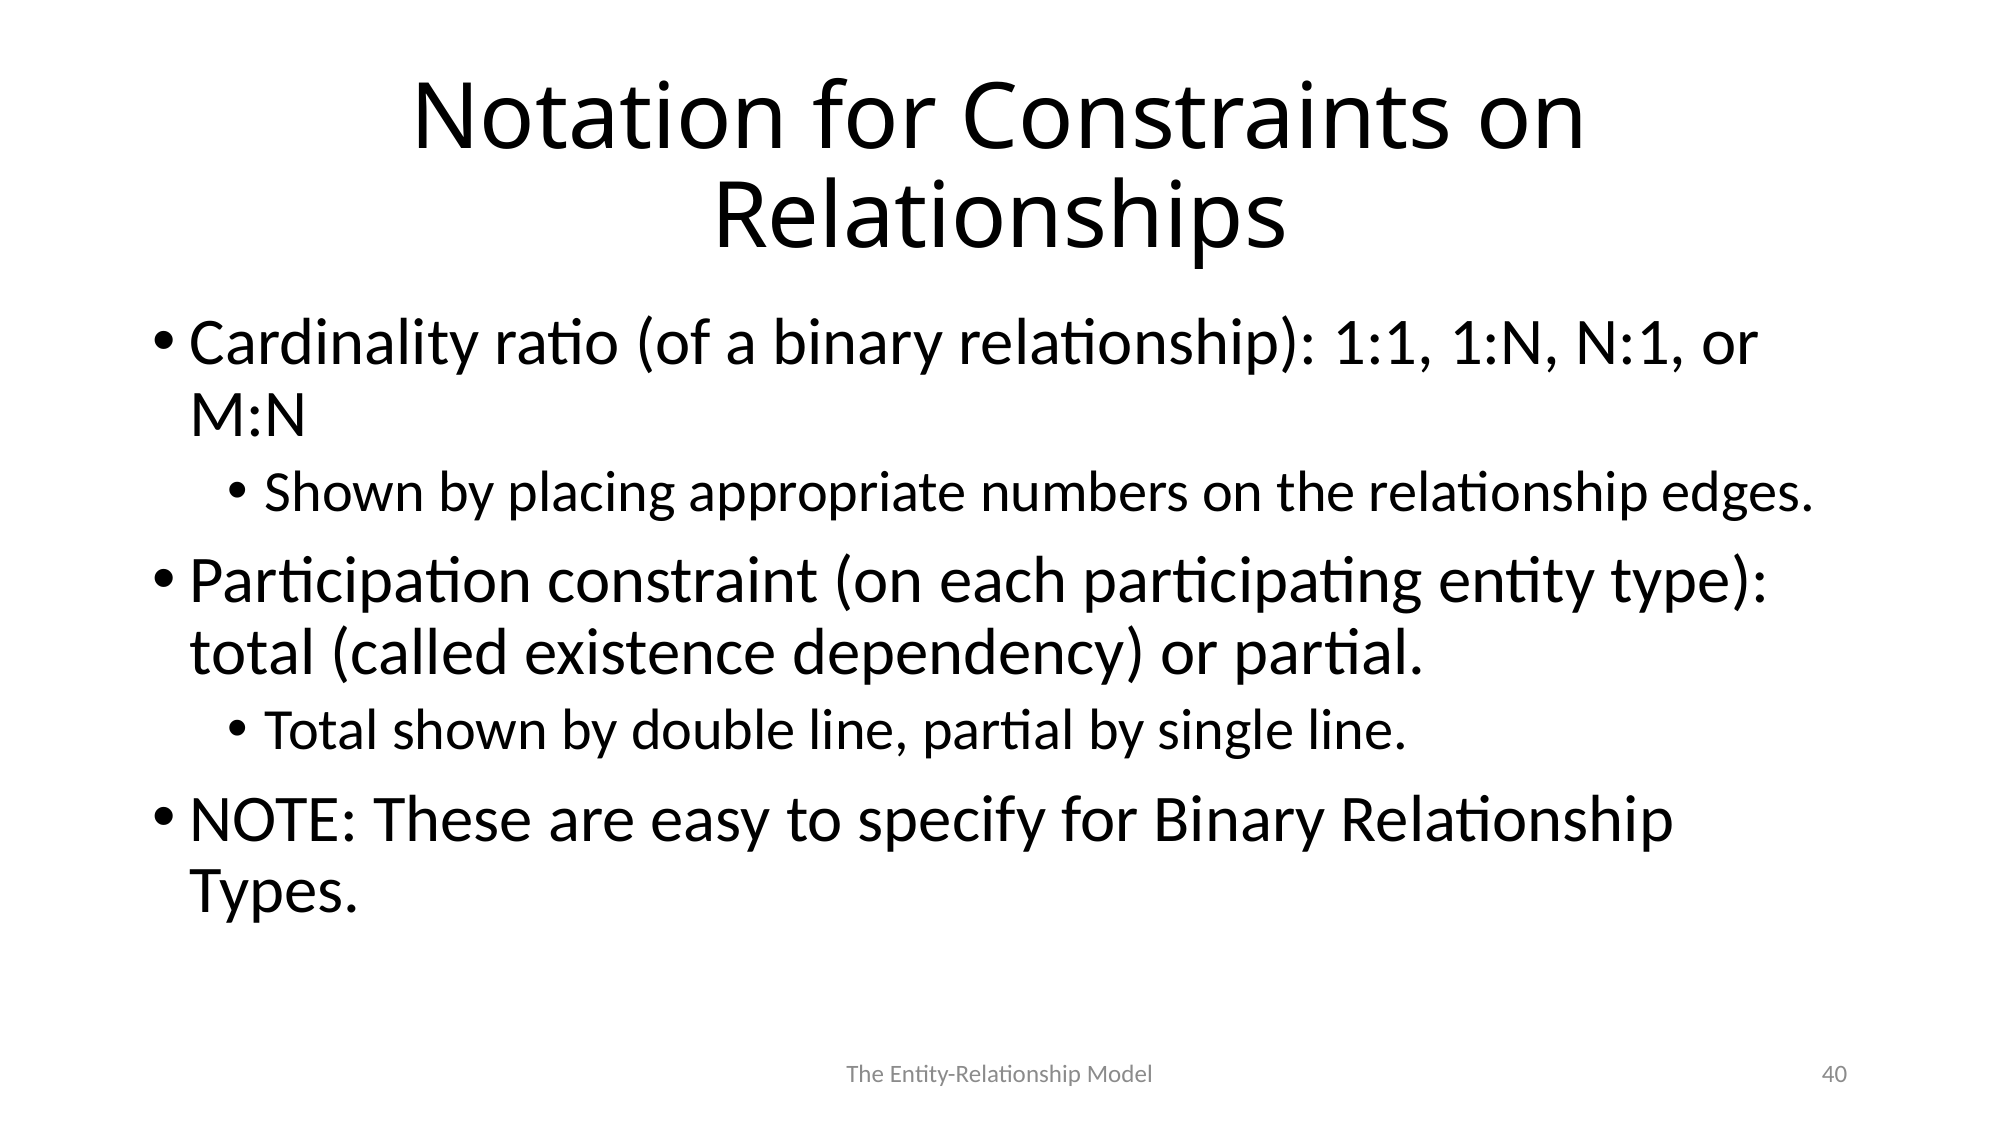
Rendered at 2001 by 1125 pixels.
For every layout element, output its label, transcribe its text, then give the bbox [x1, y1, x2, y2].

slide_number 40 [1412, 1042, 1863, 1103]
title Notation for Constraints on Relationships [137, 59, 1863, 278]
footer The Entity-Relationship Model [662, 1042, 1338, 1103]
list Cardinality ratio (of a binary relationship): 1:1, 1:N, N:1, or M:N Shown by placing appropriate numbers on the relationship edges. Participation constraint (on each participating entity type): total (called existence dependency) or partial. Total shown by double line, partial by single line. NOTE: These are easy to specify for Binary Relationship Types. [137, 299, 1863, 1014]
